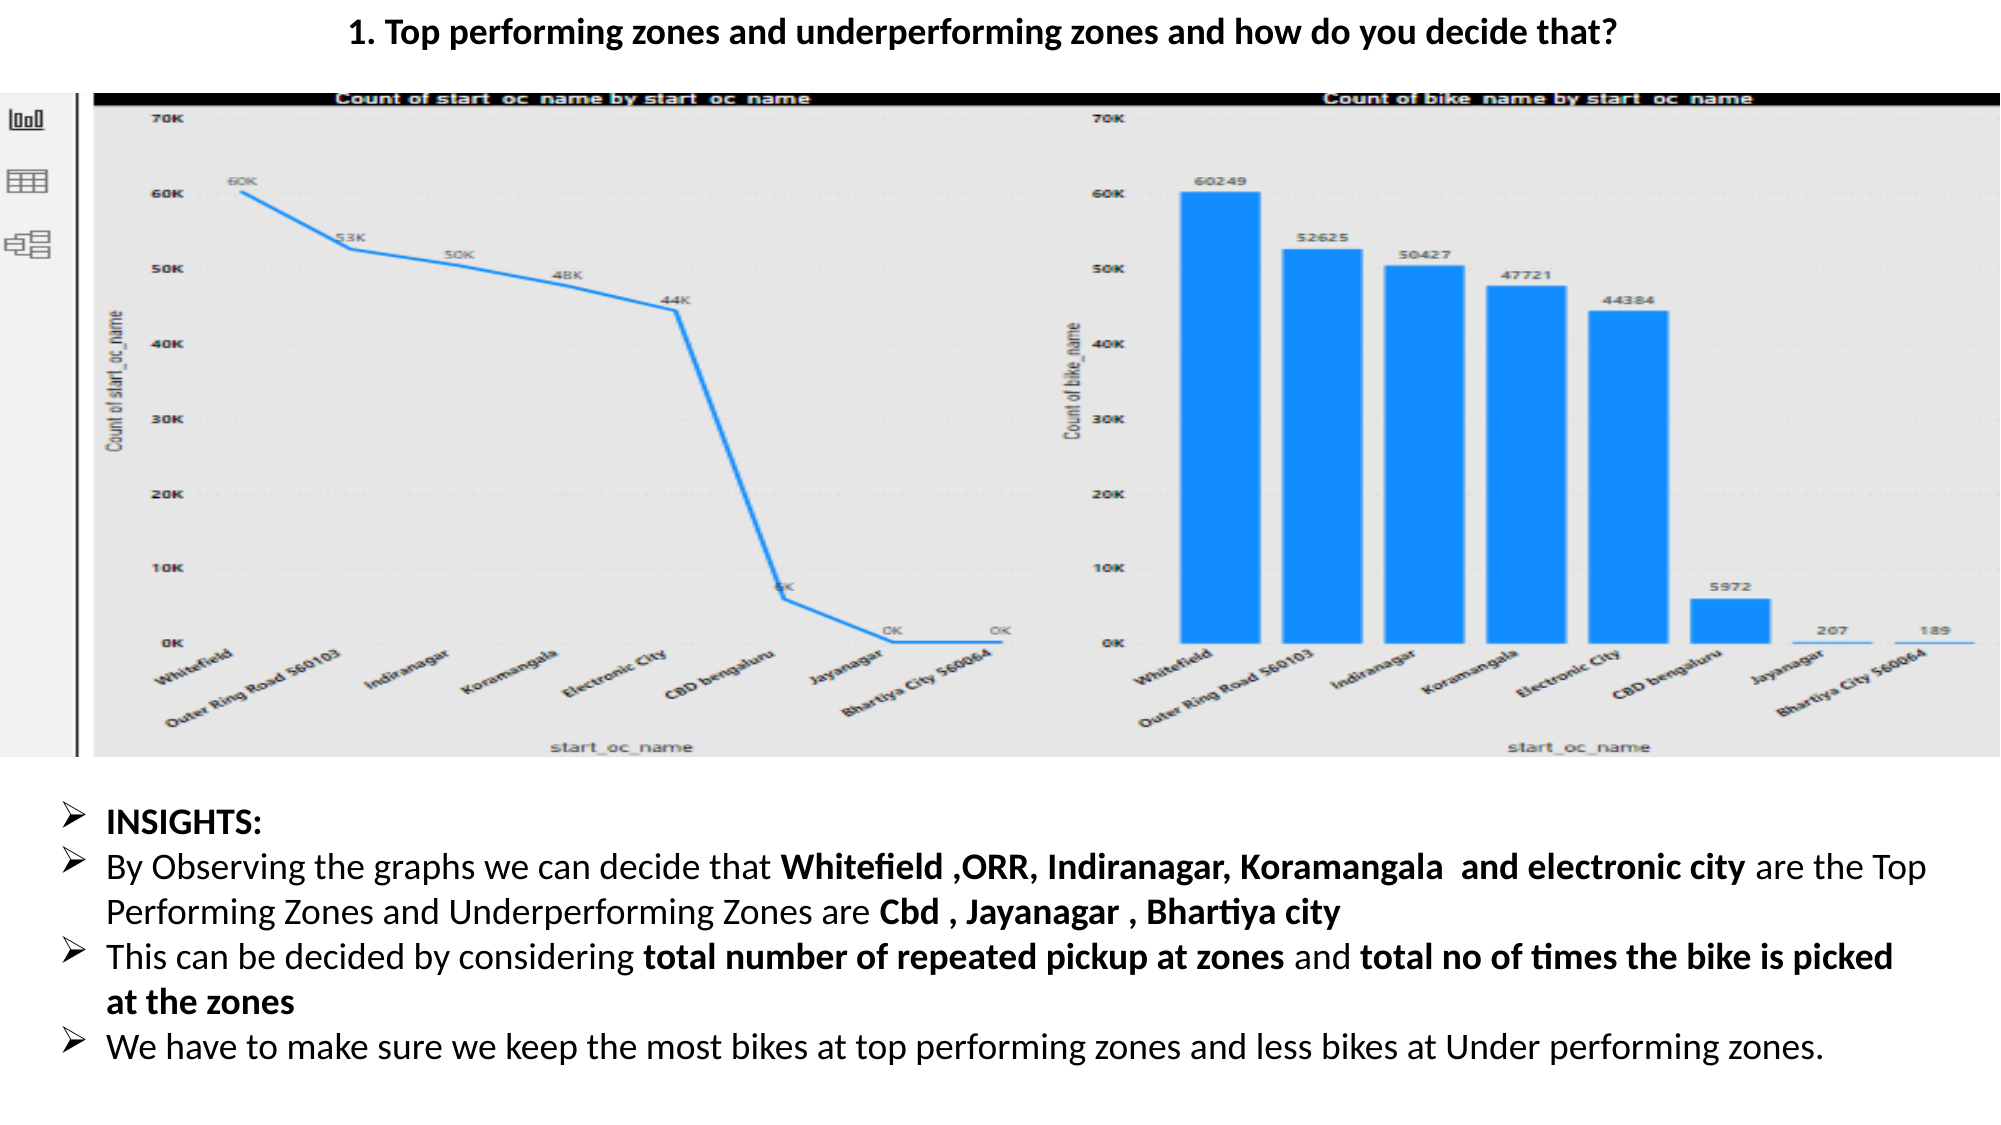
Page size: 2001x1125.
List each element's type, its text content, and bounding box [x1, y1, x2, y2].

picture [0, 93, 2000, 757]
text_box INSIGHTS: By Observing the graphs we can decide that Whitefield ,ORR, Indiranagar, Koramangala and electronic city are the Top Performing Zones and Underperforming Zones are Cbd , Jayanagar , Bhartiya city This can be decided by considering total number of repeated pickup at zones and total no of times the bike is picked at the zones We have to make sure we keep the most bikes at top performing zones and less bikes at Under performing zones. [44, 789, 1946, 1125]
text_box 1. Top performing zones and underperforming zones and how do you decide that? [332, 0, 1833, 60]
